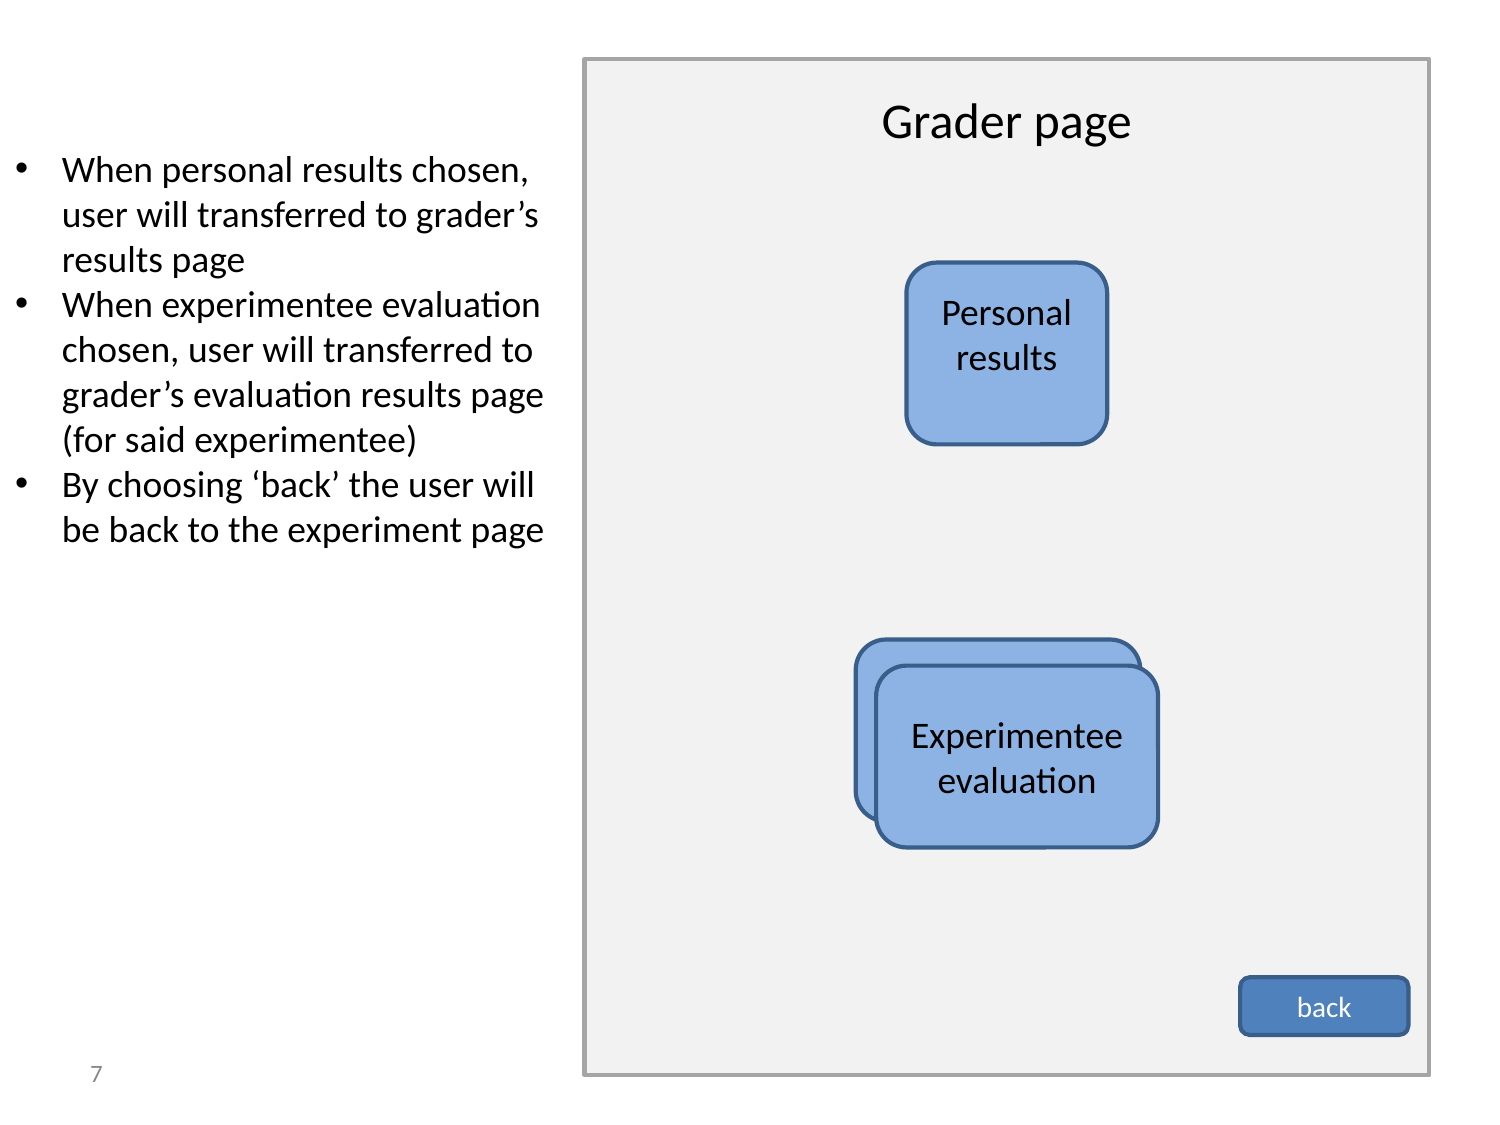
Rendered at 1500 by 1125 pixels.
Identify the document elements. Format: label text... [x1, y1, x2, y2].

text_box [584, 59, 1430, 81]
slide_number ‹#› [75, 1042, 425, 1103]
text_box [906, 262, 1108, 445]
text_box back [1240, 977, 1409, 1036]
text_box [584, 157, 1430, 1075]
text_box Grader page [584, 81, 1430, 157]
text_box When personal results chosen, user will transferred to grader’s results page When experimentee evaluation chosen, user will transferred to grader’s evaluation results page (for said experimentee) By choosing ‘back’ the user will be back to the experiment page [0, 137, 585, 648]
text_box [855, 639, 1159, 848]
